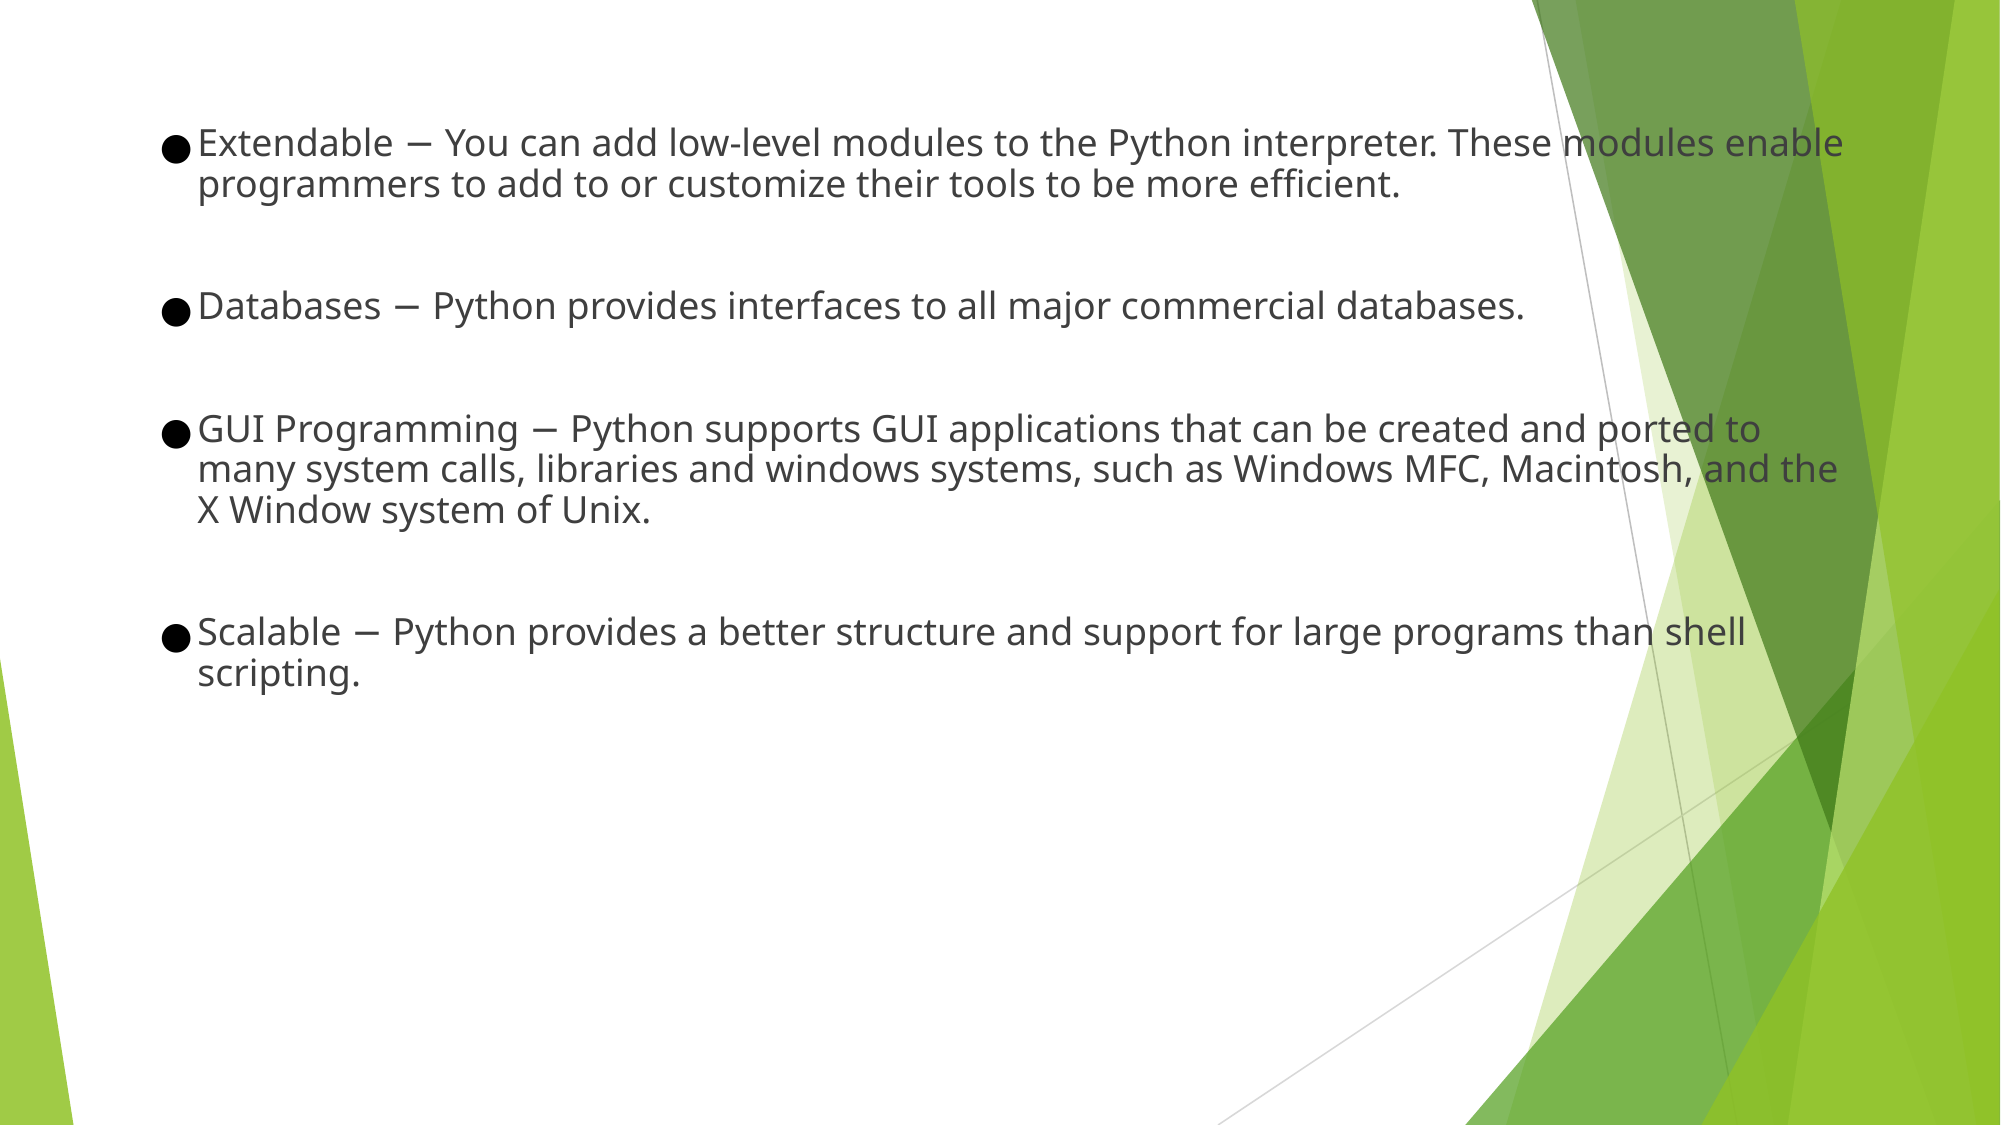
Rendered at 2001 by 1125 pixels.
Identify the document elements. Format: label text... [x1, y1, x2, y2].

list Extendable − You can add low-level modules to the Python interpreter. These modules enable programmers to add to or customize their tools to be more efficient. Databases − Python provides interfaces to all major commercial databases. GUI Programming − Python supports GUI applications that can be created and ported to many system calls, libraries and windows systems, such as Windows MFC, Macintosh, and the X Window system of Unix. Scalable − Python provides a better structure and support for large programs than shell scripting. [144, 116, 1863, 1014]
